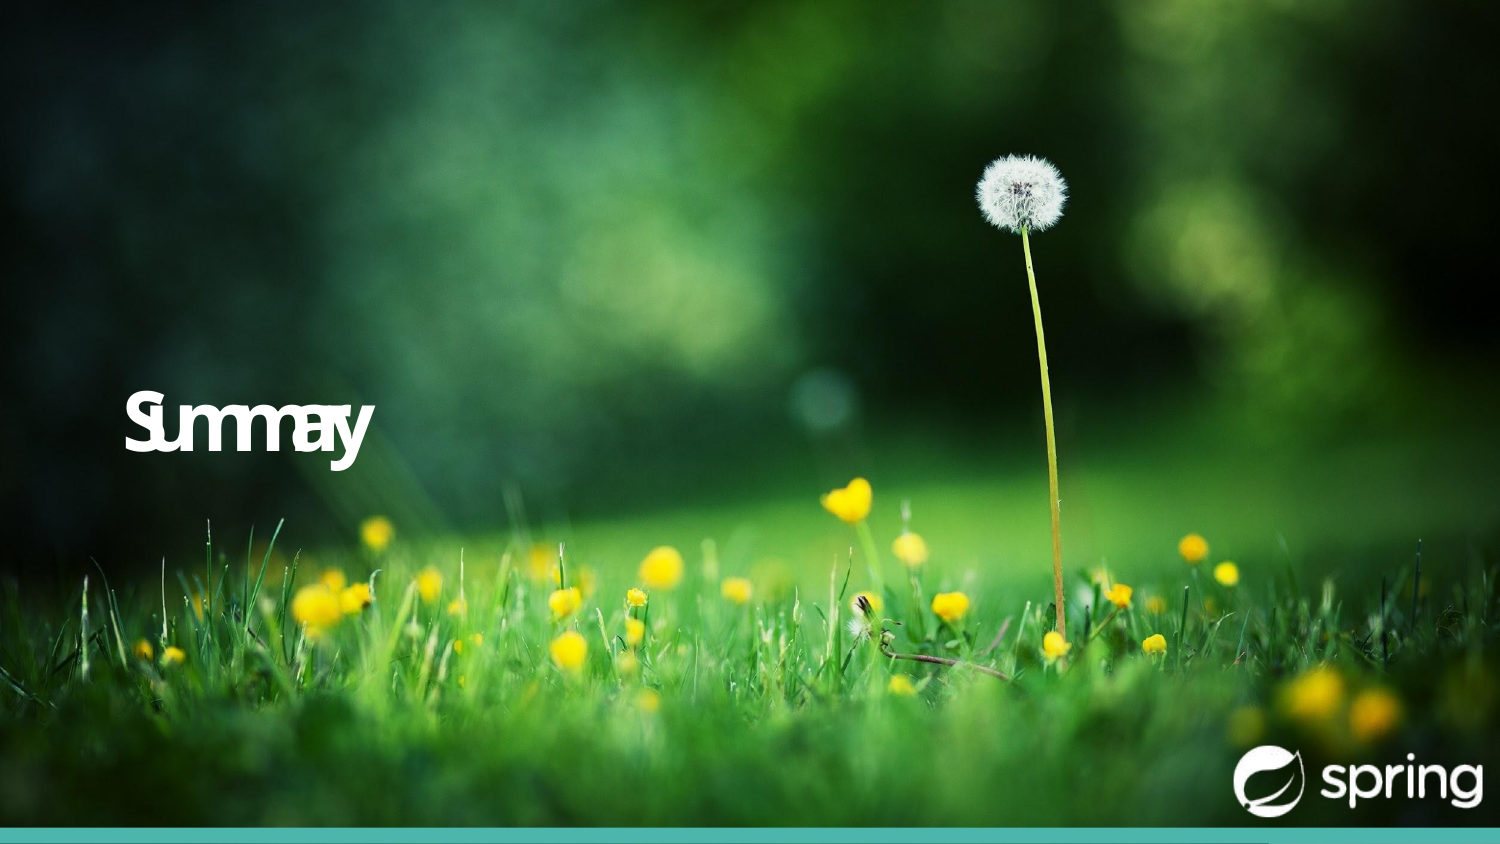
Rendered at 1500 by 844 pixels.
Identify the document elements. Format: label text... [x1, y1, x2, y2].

title Summary [120, 366, 402, 510]
picture [0, 0, 1500, 827]
text_box [1232, 744, 1491, 821]
